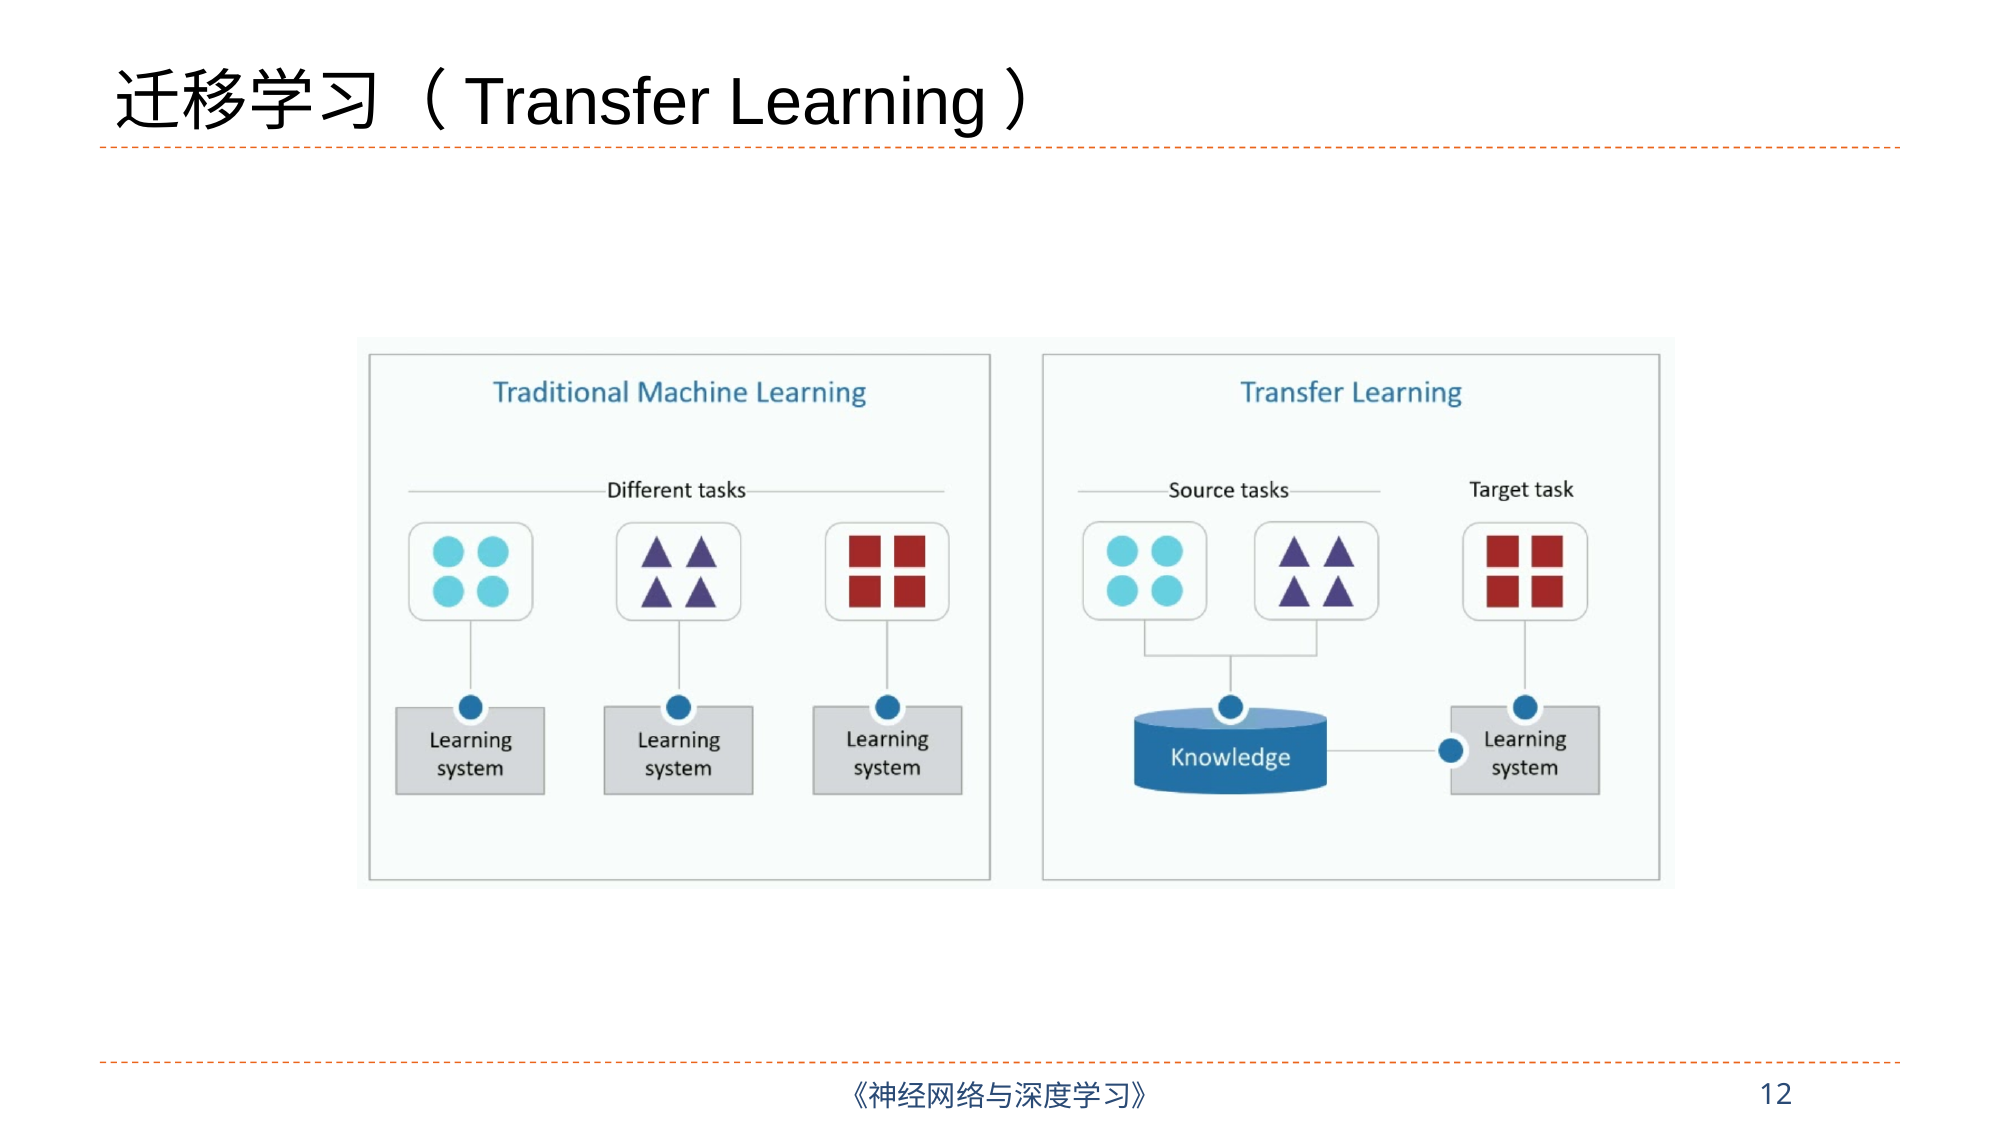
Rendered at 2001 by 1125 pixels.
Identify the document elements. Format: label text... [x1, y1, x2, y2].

title 迁移学习（Transfer Learning） [99, 24, 1900, 146]
picture [356, 337, 1676, 889]
